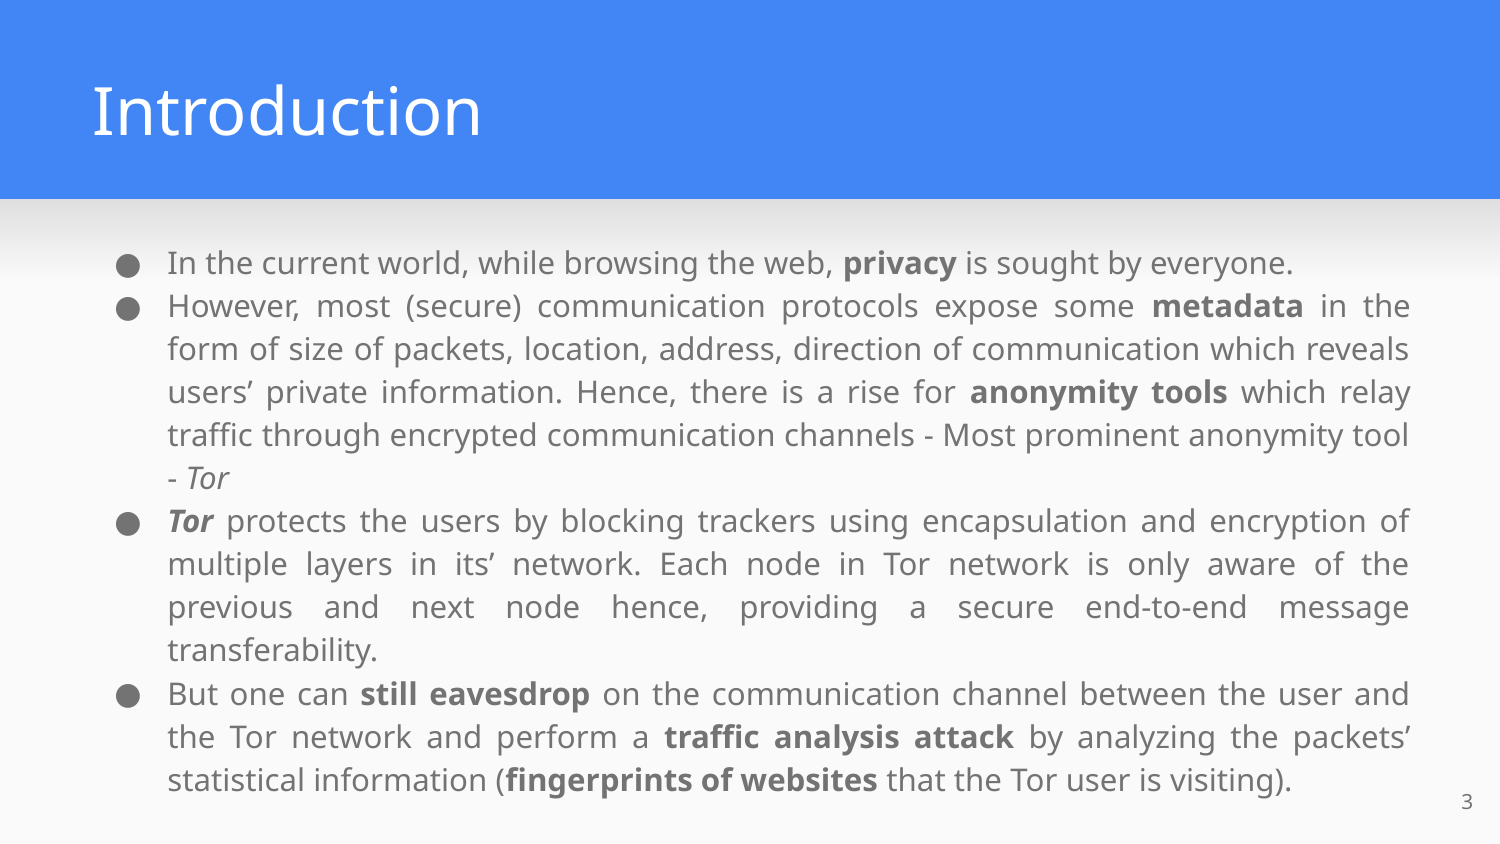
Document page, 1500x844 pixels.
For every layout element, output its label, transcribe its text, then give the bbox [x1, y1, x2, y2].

title Introduction [77, 37, 1427, 164]
list In the current world, while browsing the web, privacy is sought by everyone. However, most (secure) communication protocols expose some metadata in the form of size of packets, location, address, direction of communication which reveals users’ private information. Hence, there is a rise for anonymity tools which relay traffic through encrypted communication channels - Most prominent anonymity tool - Tor Tor protects the users by blocking trackers using encapsulation and encryption of multiple layers in its’ network. Each node in Tor network is only aware of the previous and next node hence, providing a secure end-to-end message transferability. But one can still eavesdrop on the communication channel between the user and the Tor network and perform a traffic analysis attack by analyzing the packets’ statistical information (fingerprints of websites that the Tor user is visiting). [77, 222, 1427, 844]
slide_number 3 [1398, 770, 1489, 835]
